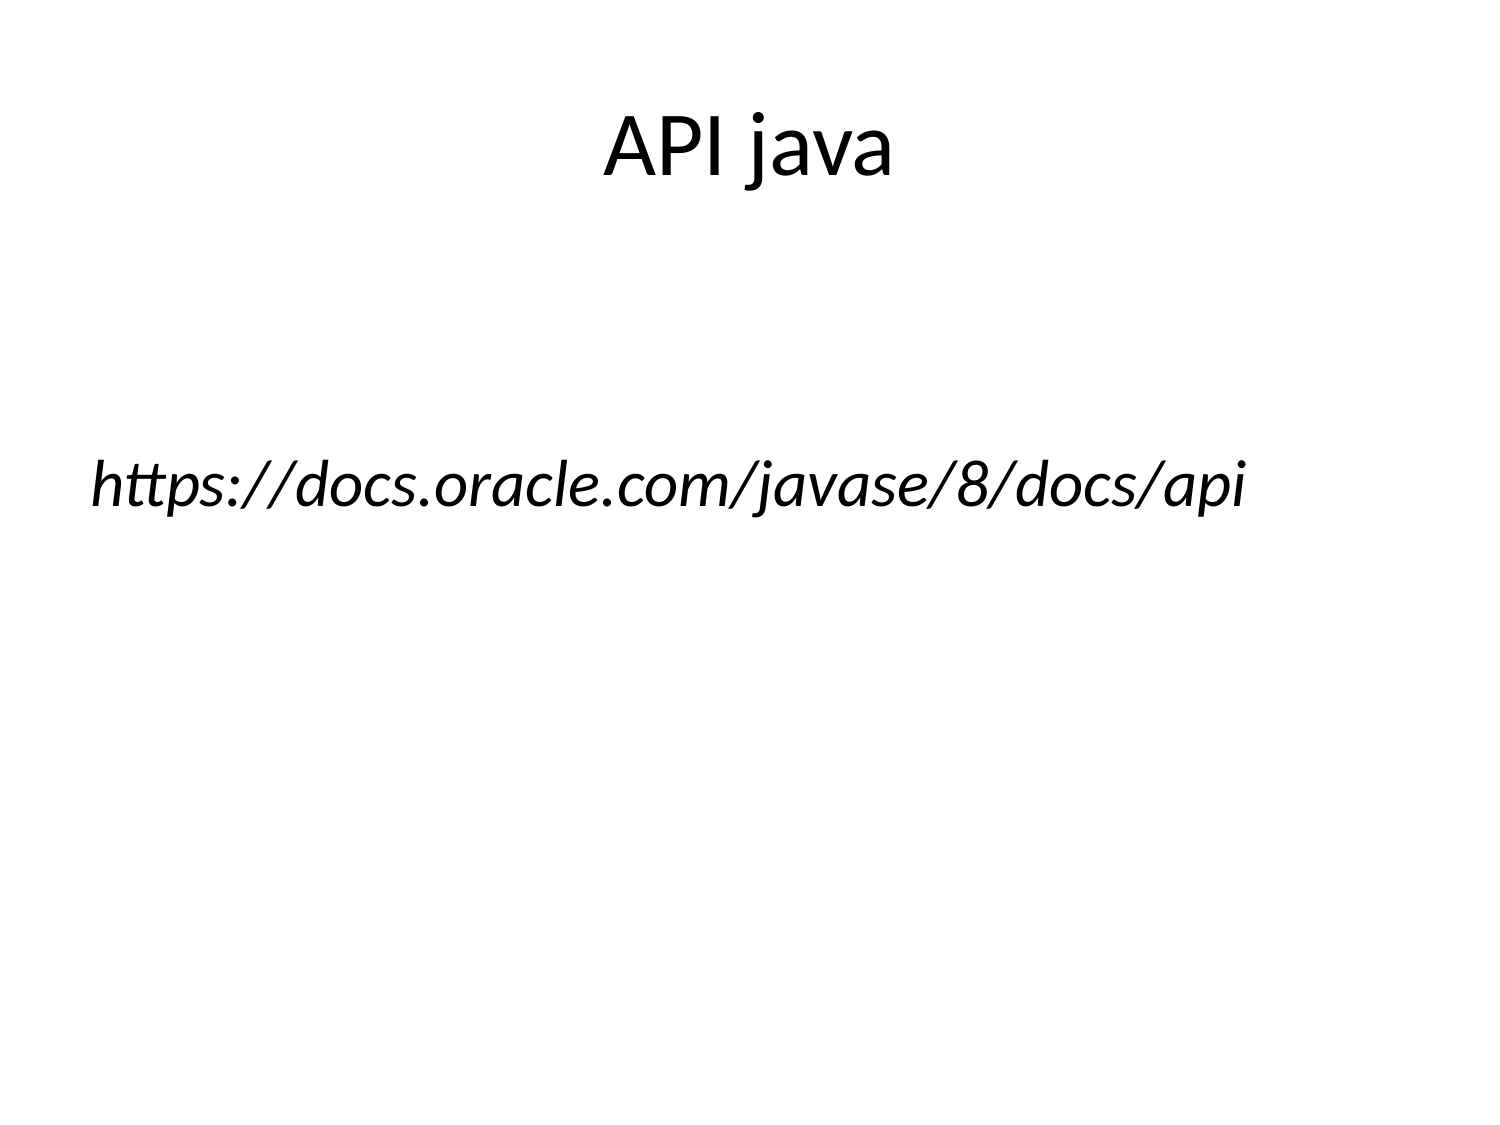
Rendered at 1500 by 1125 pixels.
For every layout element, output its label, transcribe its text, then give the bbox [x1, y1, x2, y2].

list https://docs.oracle.com/javase/8/docs/api [75, 432, 1425, 1005]
title API java [75, 45, 1425, 233]
